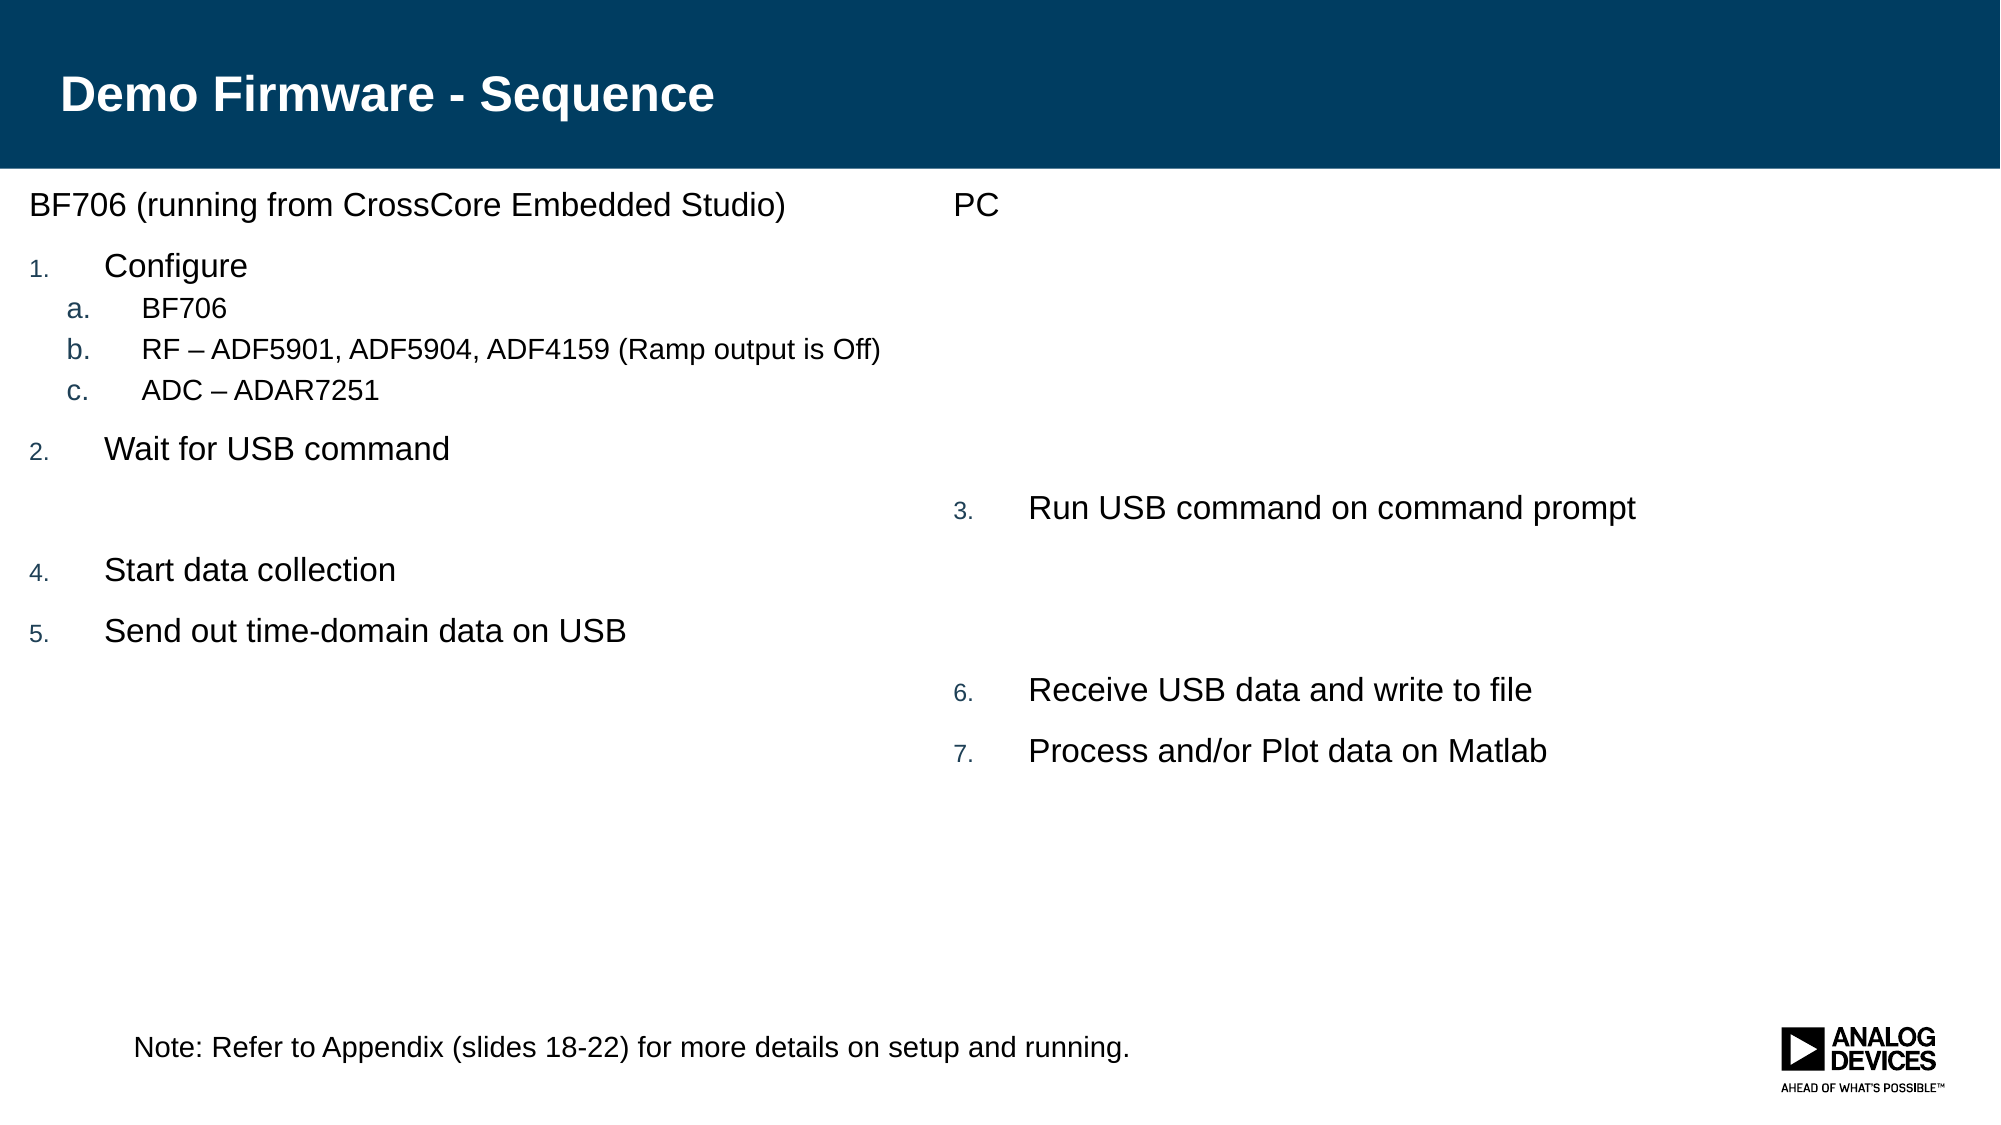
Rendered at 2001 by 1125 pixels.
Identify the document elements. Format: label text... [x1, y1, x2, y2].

title Demo Firmware - Sequence [0, 0, 2000, 169]
text_box Note: Refer to Appendix (slides 18-22) for more details on setup and running. [133, 1028, 1373, 1092]
text_box PC Run USB command on command prompt Receive USB data and write to file Process and/or Plot data on Matlab [953, 183, 1746, 812]
list BF706 (running from CrossCore Embedded Studio) Configure BF706 RF – ADF5901, ADF5904, ADF4159 (Ramp output is Off) ADC – ADAR7251 Wait for USB command Start data collection Send out time-domain data on USB [29, 183, 954, 921]
